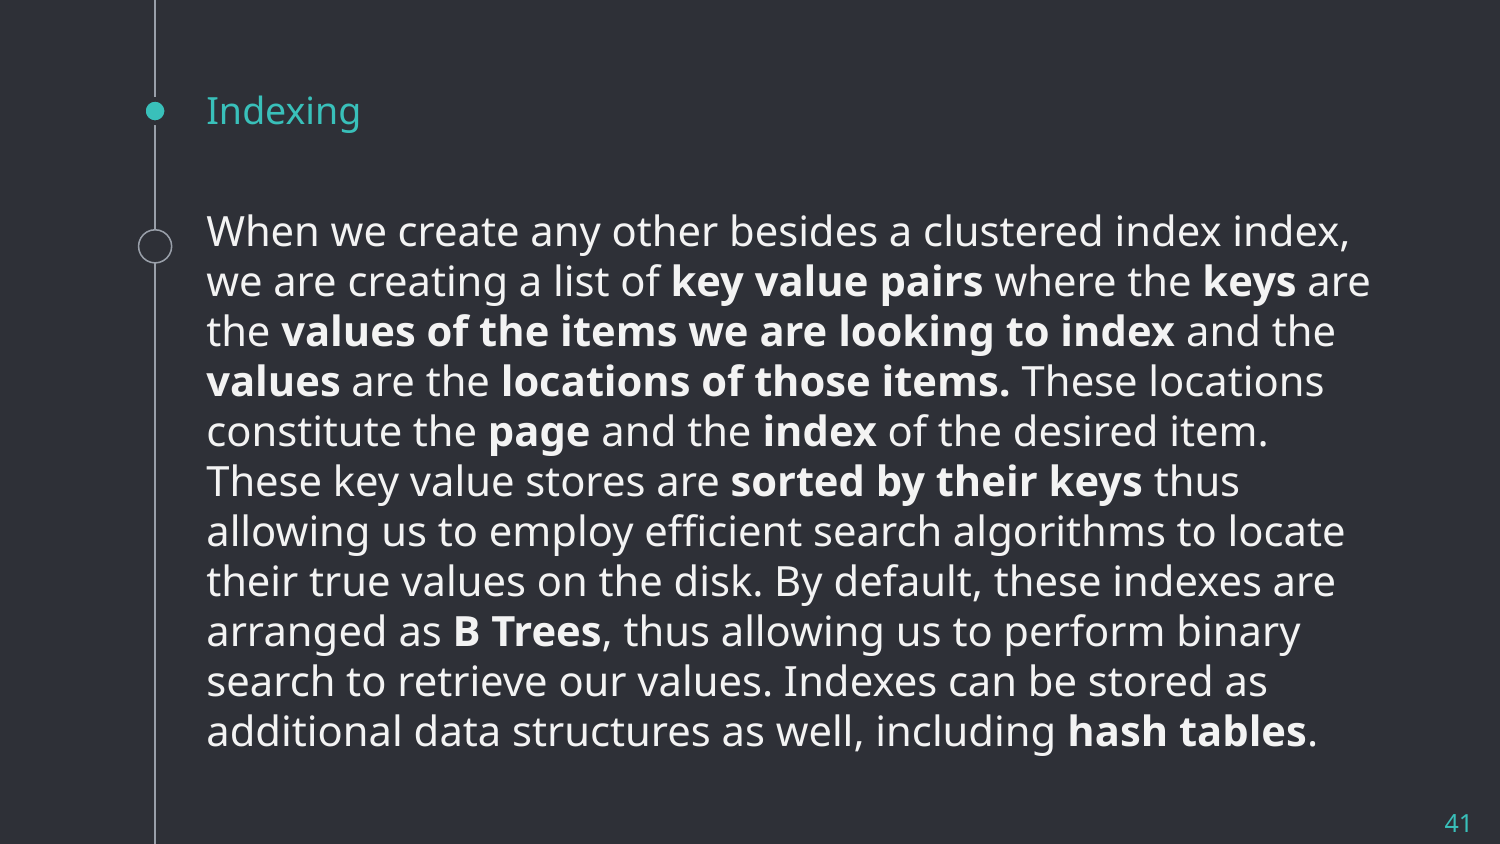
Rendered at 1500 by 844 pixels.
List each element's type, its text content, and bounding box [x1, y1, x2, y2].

slide_number 41 [1398, 792, 1489, 844]
list When we create any other besides a clustered index index, we are creating a list of key value pairs where the keys are the values of the items we are looking to index and the values are the locations of those items. These locations constitute the page and the index of the desired item. These key value stores are sorted by their keys thus allowing us to employ efficient search algorithms to locate their true values on the disk. By default, these indexes are arranged as B Trees, thus allowing us to perform binary search to retrieve our values. Indexes can be stored as additional data structures as well, including hash tables. [191, 189, 1399, 802]
title Indexing [191, 90, 1317, 147]
